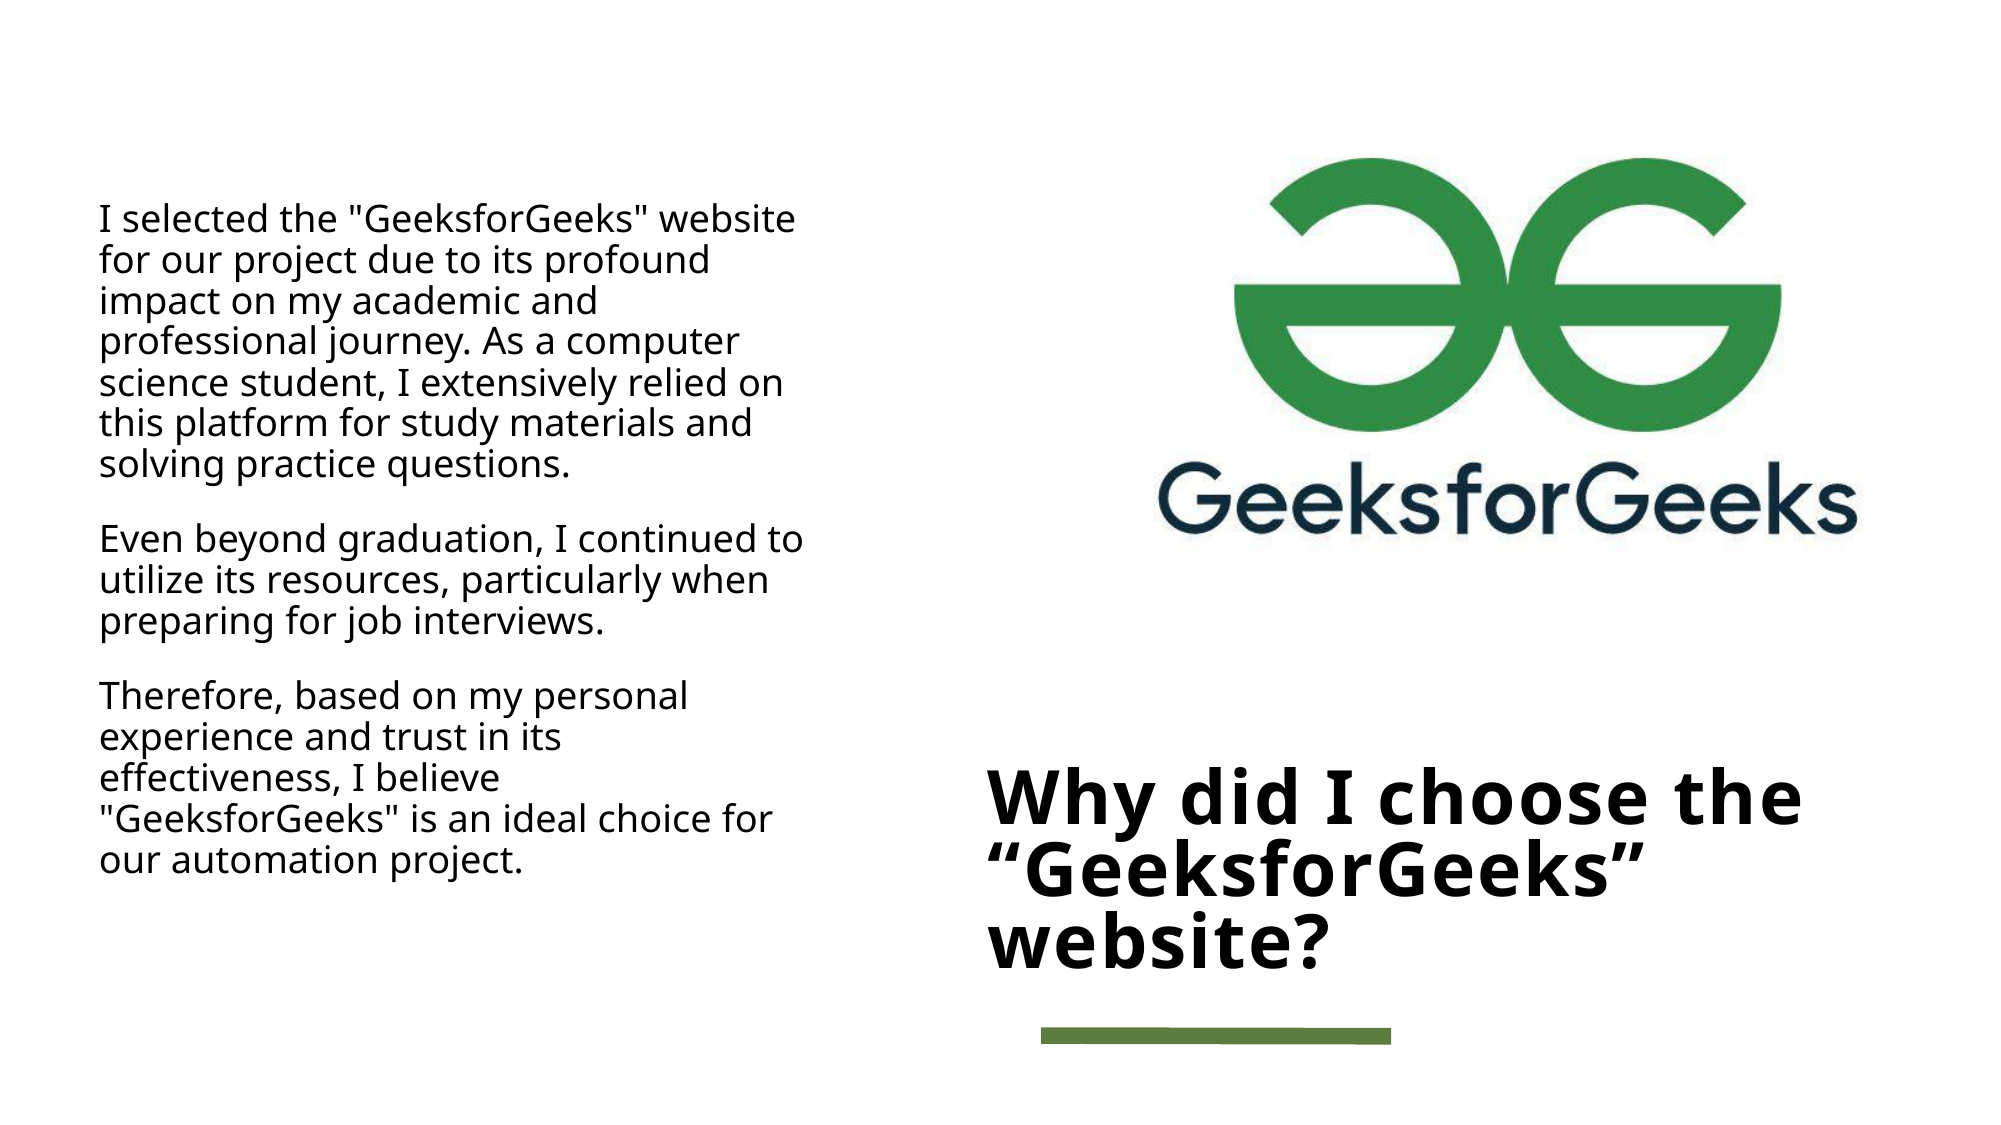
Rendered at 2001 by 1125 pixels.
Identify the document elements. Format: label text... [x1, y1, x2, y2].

list I selected the "GeeksforGeeks" website for our project due to its profound impact on my academic and professional journey. As a computer science student, I extensively relied on this platform for study materials and solving practice questions. Even beyond graduation, I continued to utilize its resources, particularly when preparing for job interviews. Therefore, based on my personal experience and trust in its effectiveness, I believe "GeeksforGeeks" is an ideal choice for our automation project. [99, 75, 822, 904]
picture [1015, 0, 2000, 691]
title Why did I choose the “GeeksforGeeks” website? [987, 793, 1923, 983]
